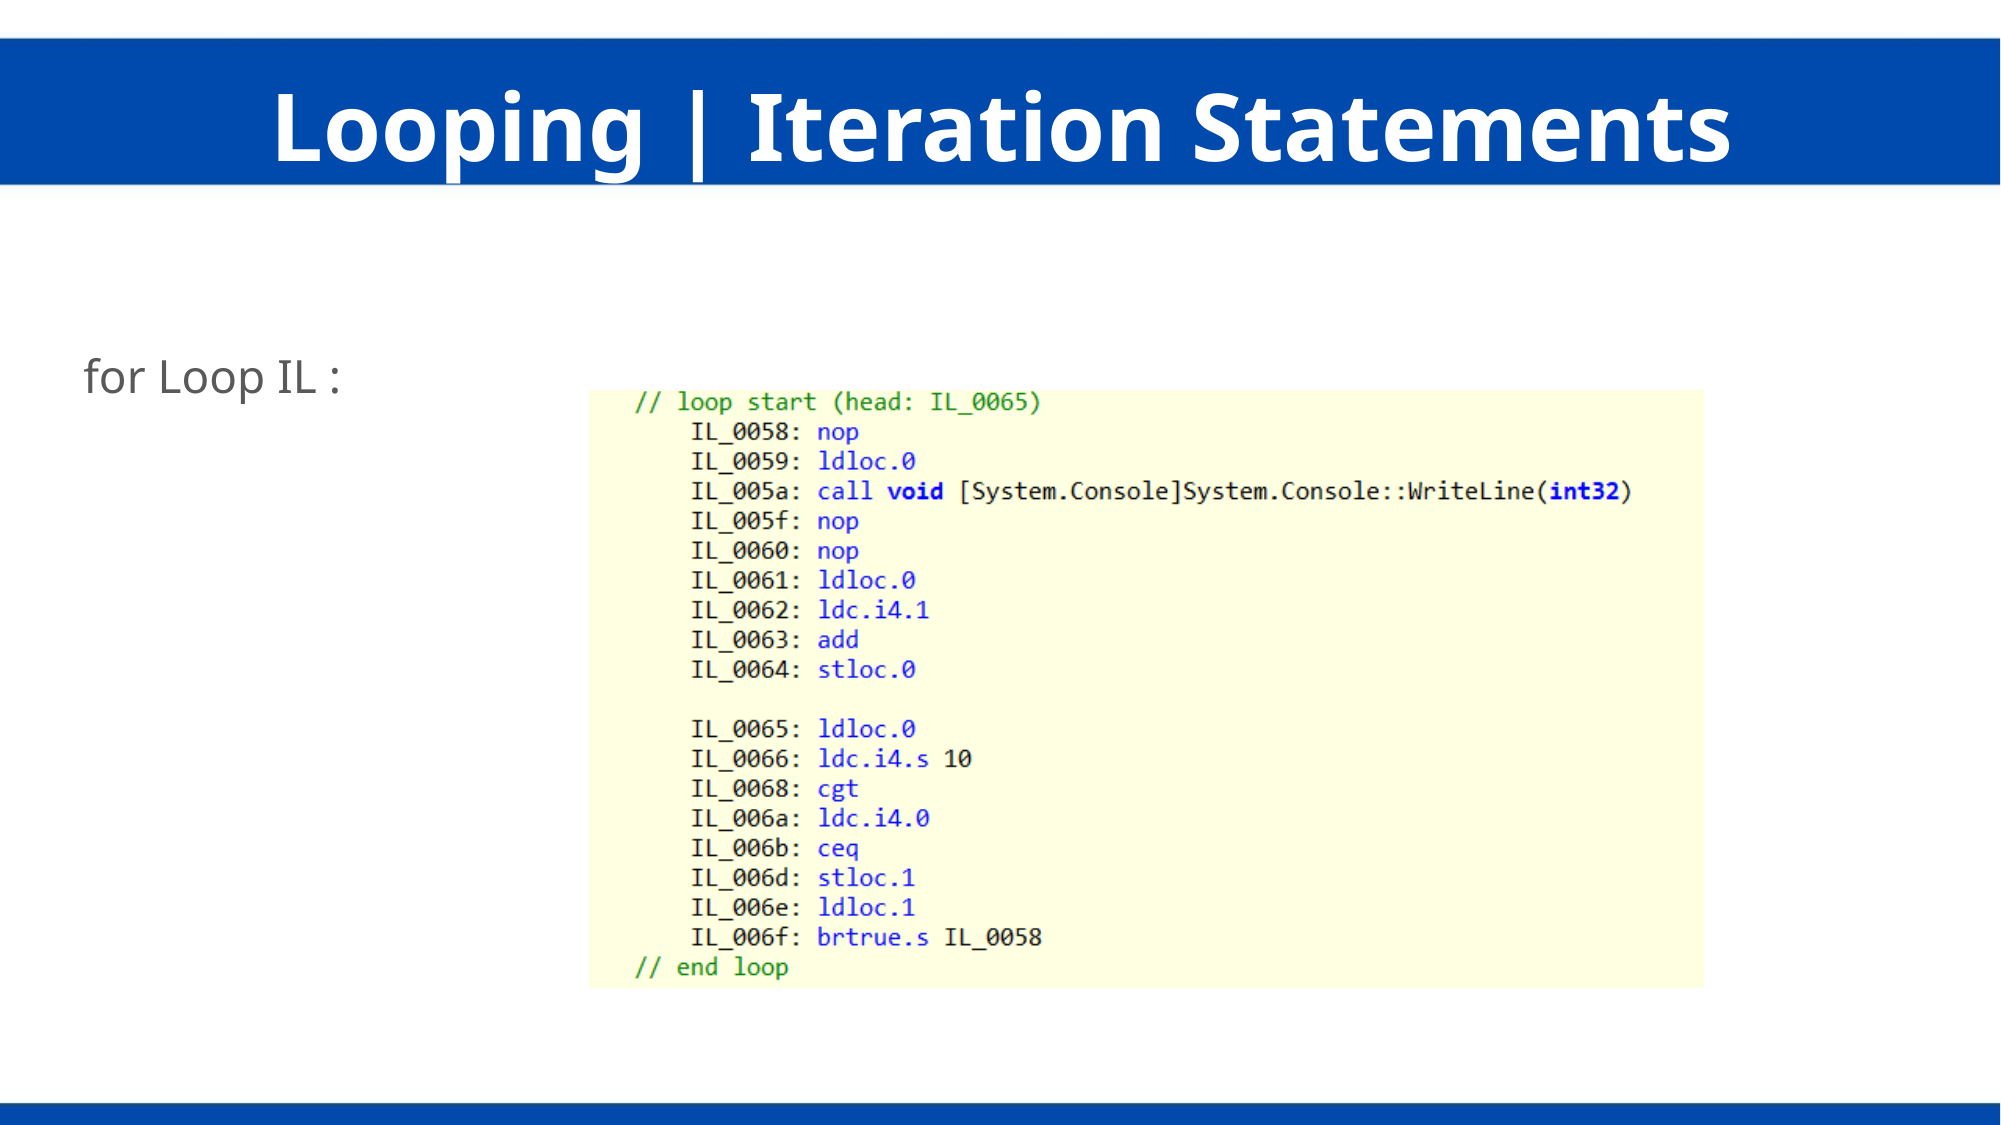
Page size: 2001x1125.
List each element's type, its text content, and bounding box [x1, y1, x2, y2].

text_box for Loop IL : [68, 304, 756, 418]
picture [0, 0, 2001, 1125]
text_box Looping | Iteration Statements [3, 43, 2000, 188]
